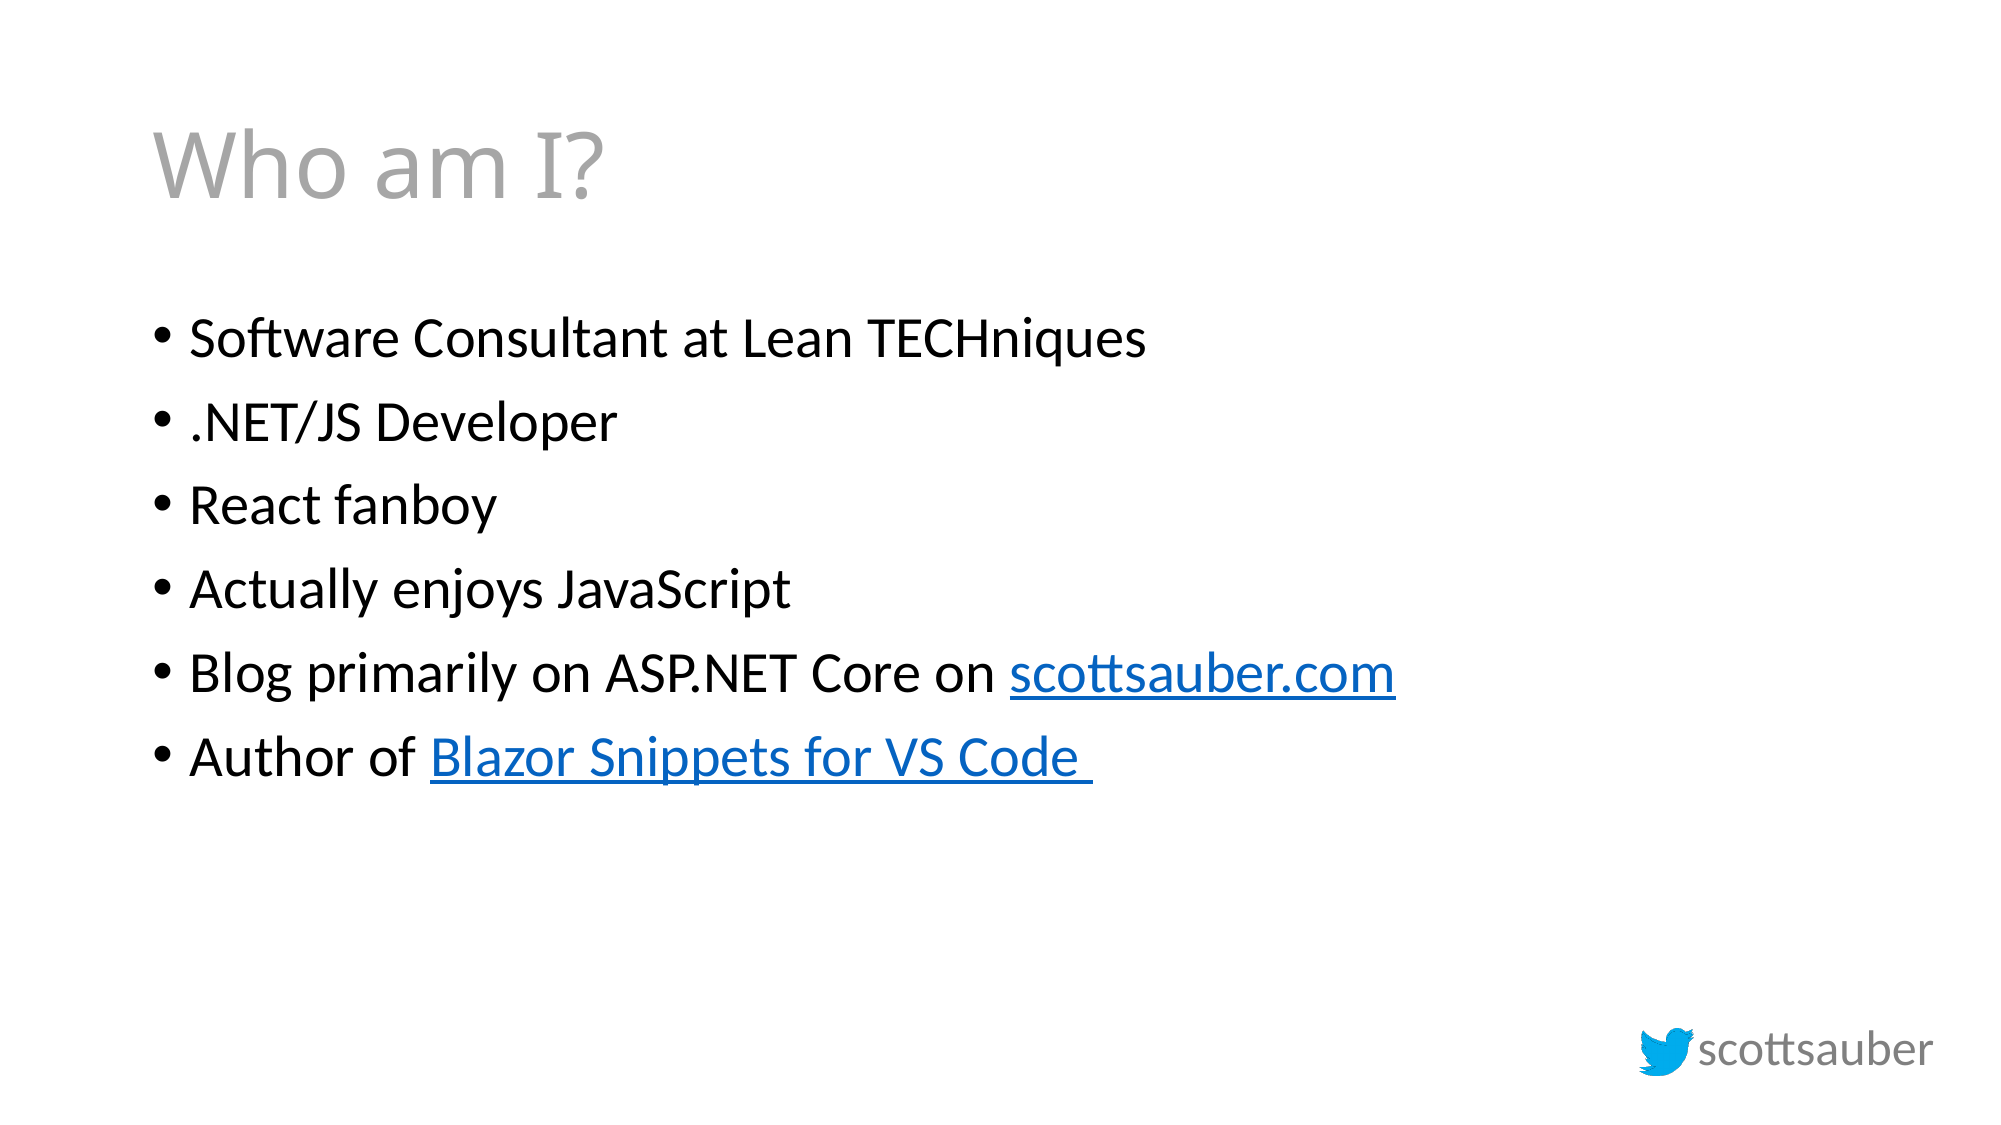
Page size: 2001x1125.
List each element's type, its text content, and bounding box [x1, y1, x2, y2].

title Who am I? [137, 59, 1863, 278]
list Software Consultant at Lean TECHniques .NET/JS Developer React fanboy Actually enjoys JavaScript Blog primarily on ASP.NET Core on scottsauber.com Author of Blazor Snippets for VS Code [137, 299, 1863, 1014]
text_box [1639, 1014, 1986, 1093]
